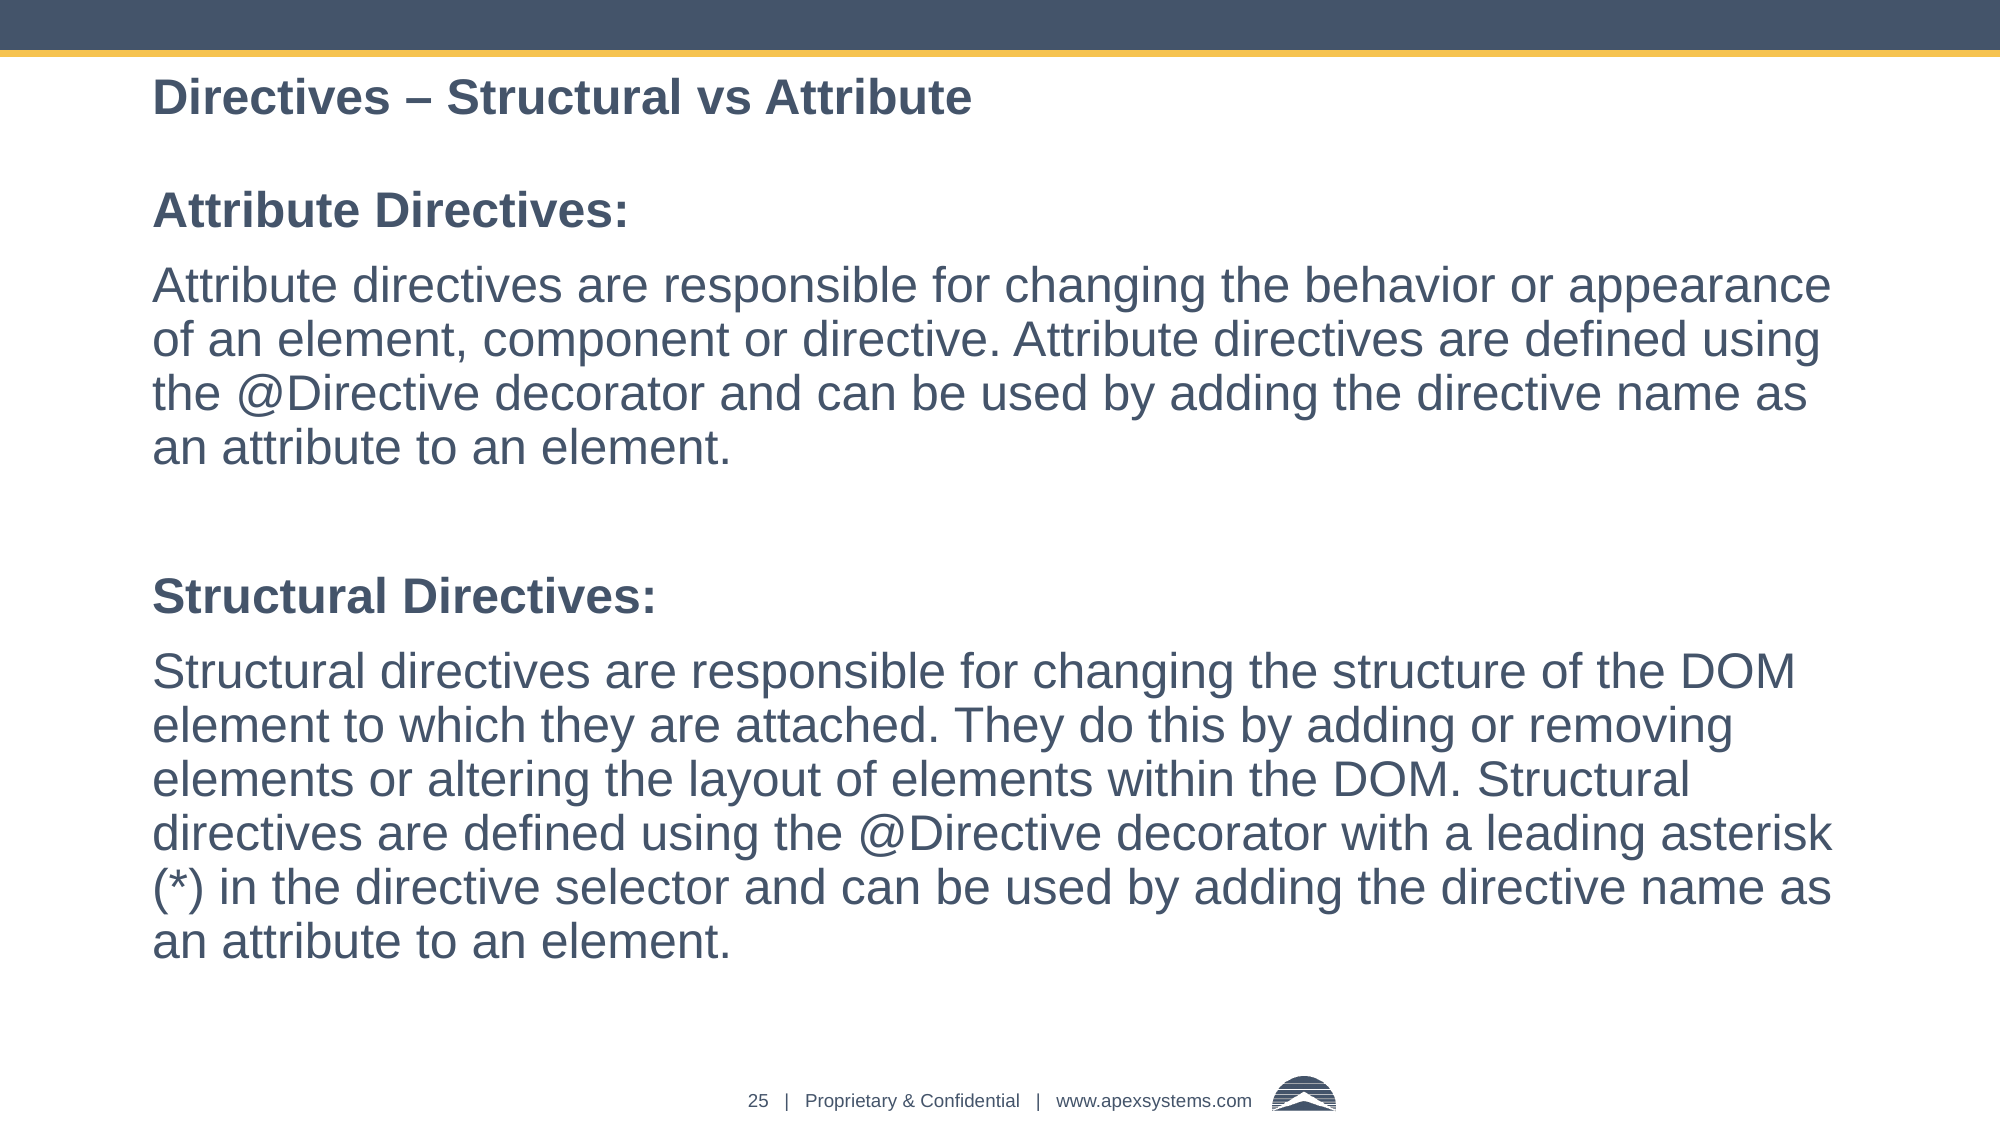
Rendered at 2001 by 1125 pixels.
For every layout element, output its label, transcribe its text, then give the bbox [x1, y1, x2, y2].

text_box Attribute Directives: Attribute directives are responsible for changing the behavior or appearance of an element, component or directive. Attribute directives are defined using the @Directive decorator and can be used by adding the directive name as an attribute to an element. Structural Directives: Structural directives are responsible for changing the structure of the DOM element to which they are attached. They do this by adding or removing elements or altering the layout of elements within the DOM. Structural directives are defined using the @Directive decorator with a leading asterisk (*) in the directive selector and can be used by adding the directive name as an attribute to an element. [137, 176, 1878, 1025]
title Directives – Structural vs Attribute [137, 64, 1863, 139]
picture [1272, 1076, 1336, 1112]
